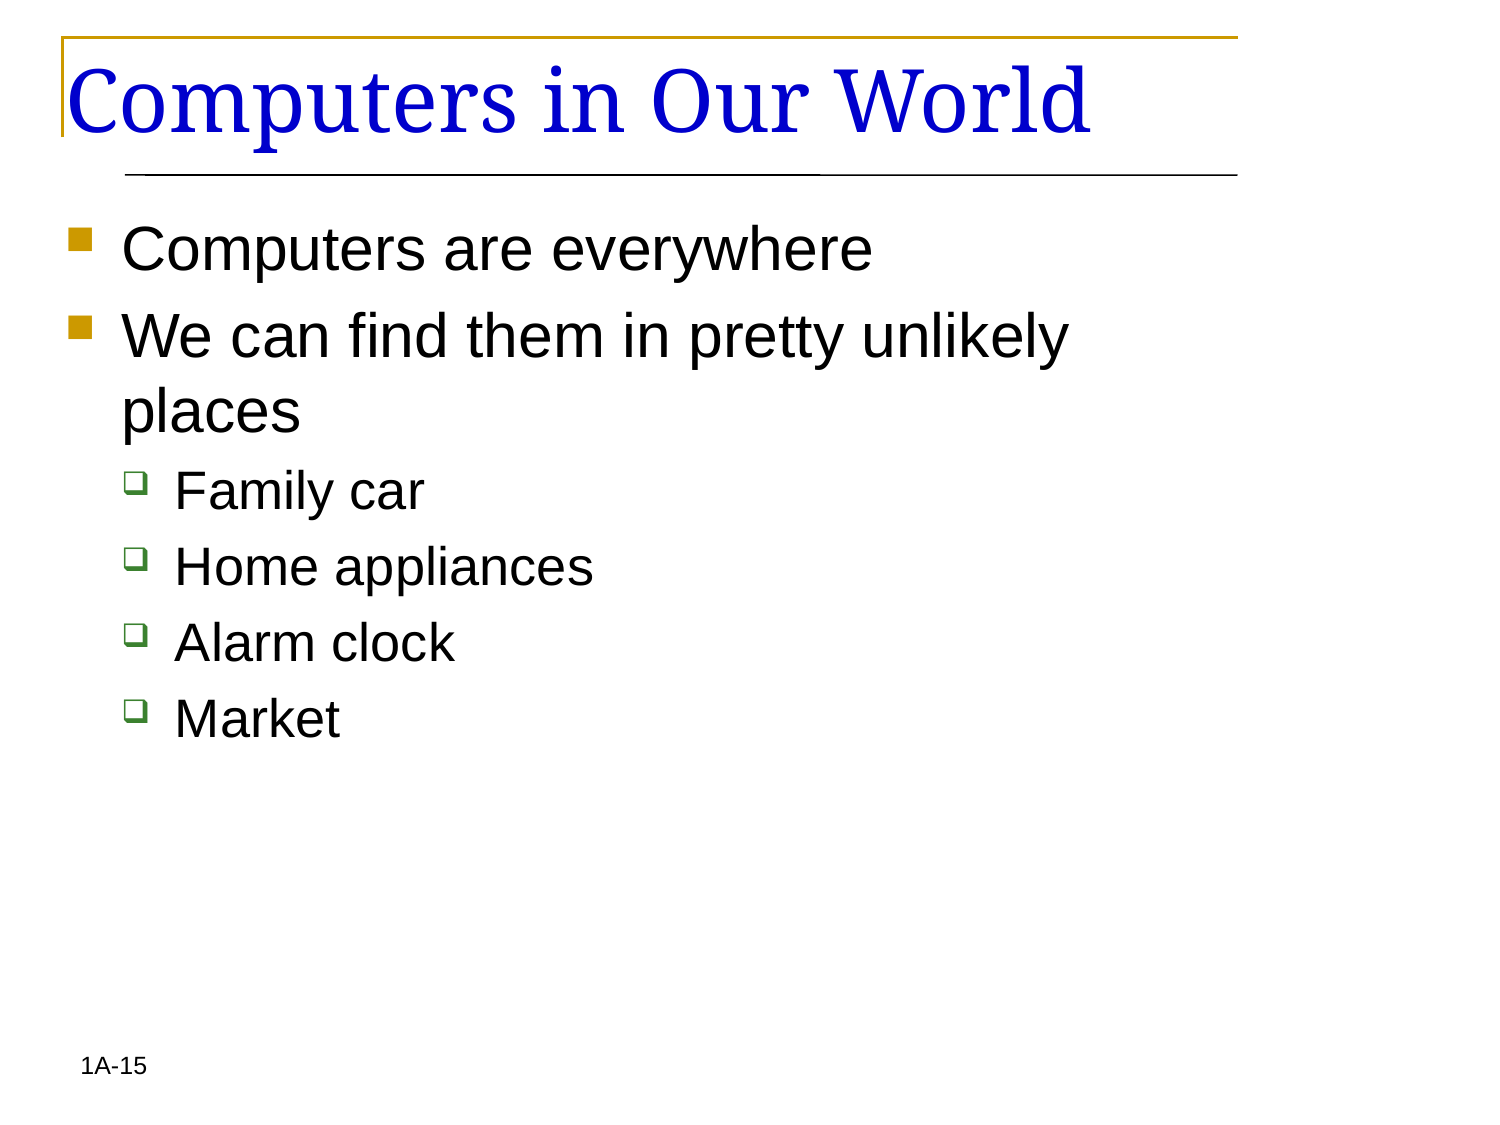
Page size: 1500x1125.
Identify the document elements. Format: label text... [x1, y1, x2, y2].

title Computers in Our World [49, 37, 1251, 188]
slide_number 1A-15 [62, 1012, 163, 1088]
list Computers are everywhere We can find them in pretty unlikely places Family car Home appliances Alarm clock Market [49, 199, 1251, 994]
